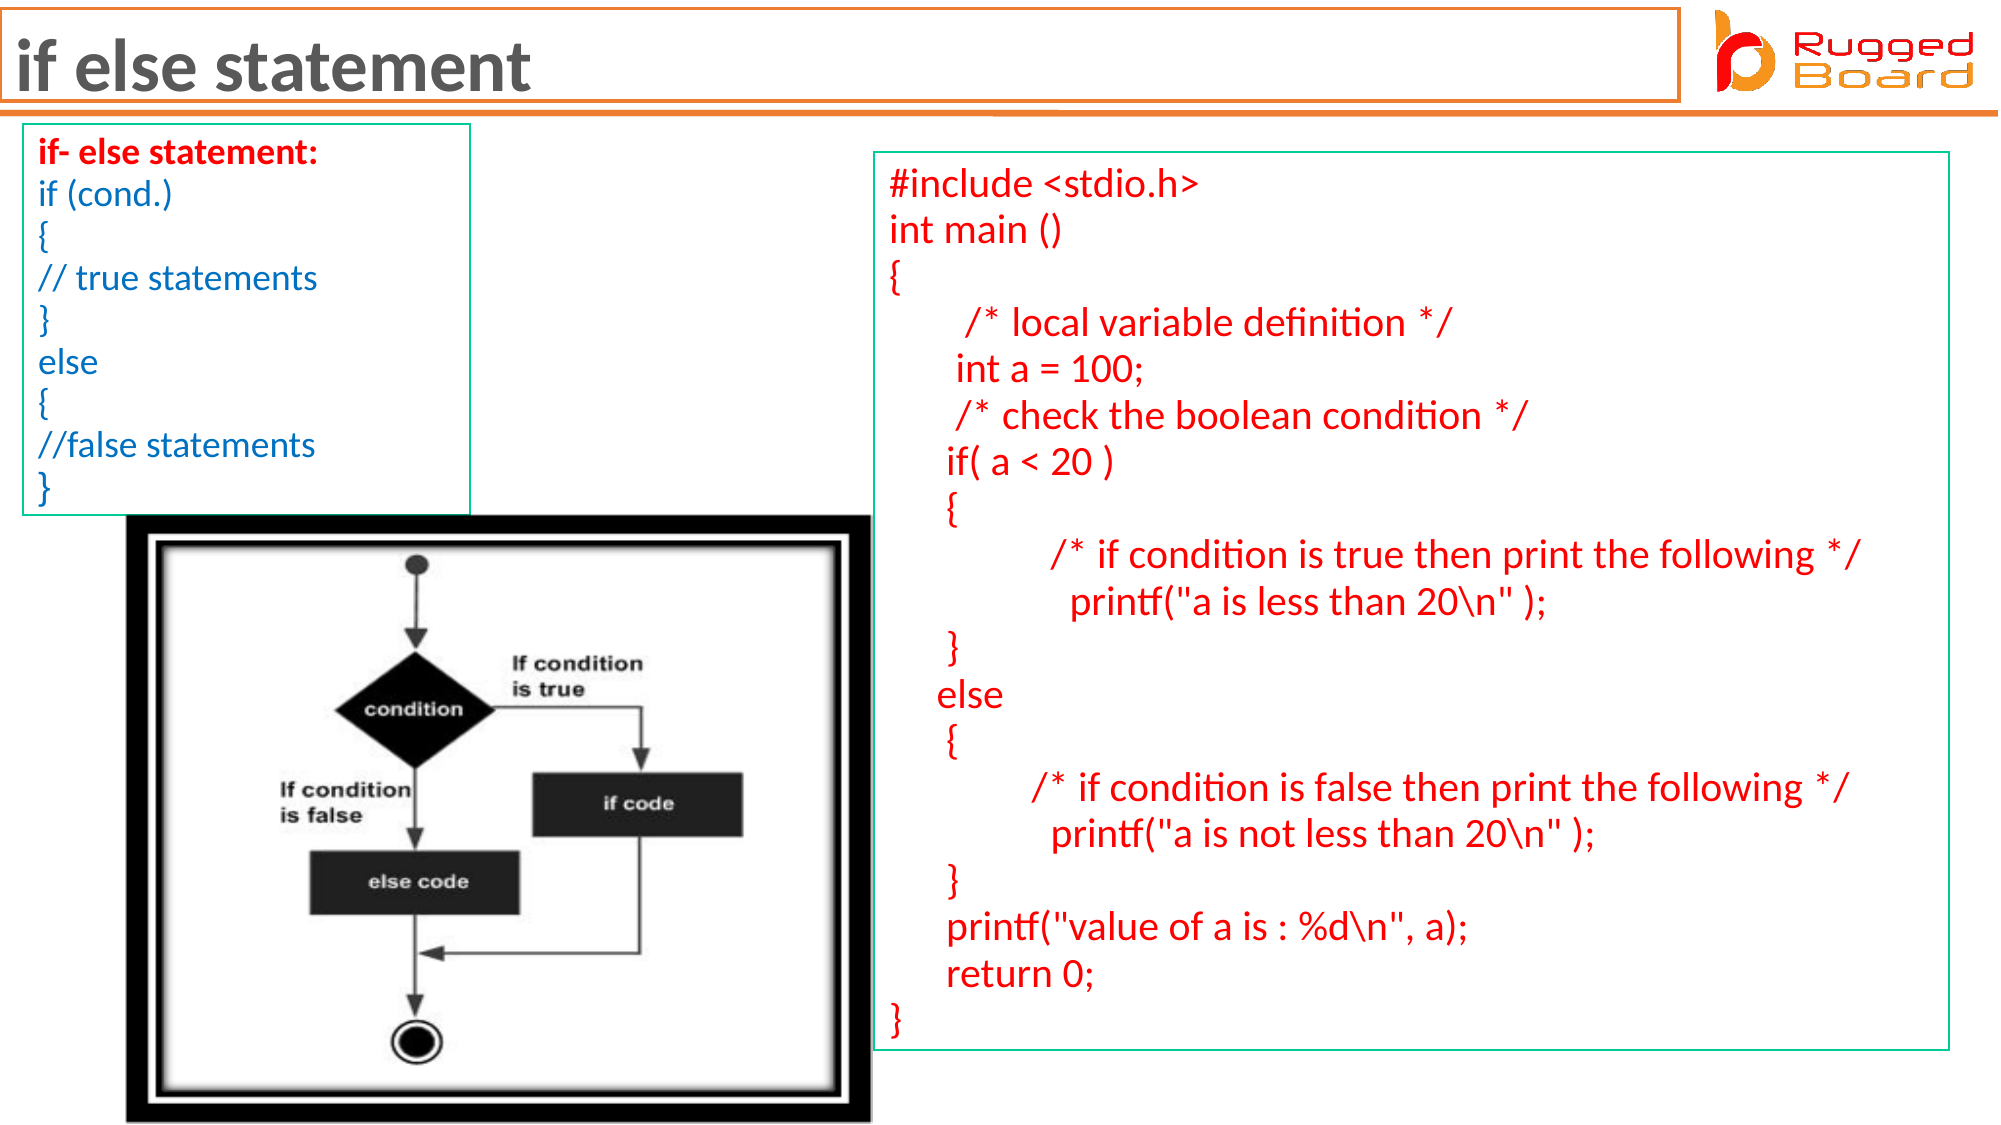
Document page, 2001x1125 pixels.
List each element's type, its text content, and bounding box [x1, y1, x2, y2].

text_box if else statement [0, 8, 1680, 101]
text_box if- else statement:​ if (cond.)​ {​ // true statements​ }​ else​ {​ //false statements }​ [22, 123, 471, 516]
picture [1709, 8, 1981, 106]
picture [125, 514, 873, 1124]
text_box #include <stdio.h> int main () { /* local variable definition */ int a = 100; /* check the boolean condition */ if( a < 20 ) { /* if condition is true then print the following */ printf("a is less than 20\n" ); } else { /* if condition is false then print the following */ printf("a is not less than 20\n" ); } printf("value of a is : %d\n", a); return 0; } [873, 151, 1950, 1051]
